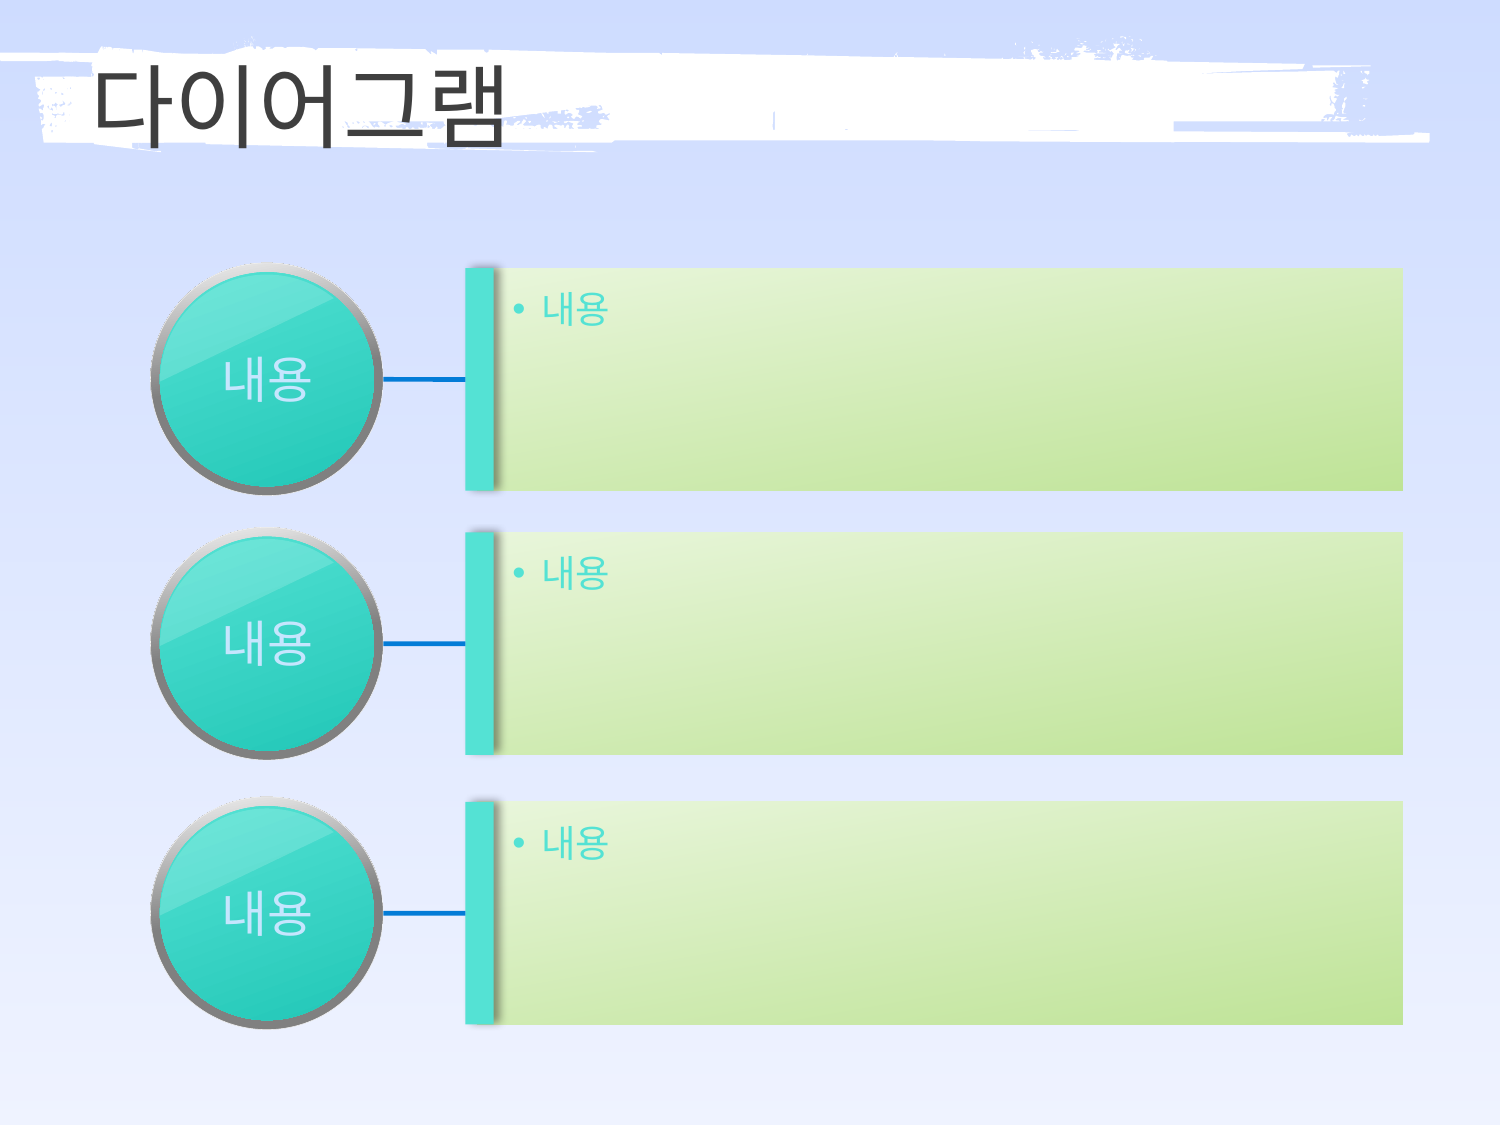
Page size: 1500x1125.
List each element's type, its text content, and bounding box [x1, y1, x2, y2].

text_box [381, 911, 467, 916]
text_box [463, 266, 1405, 493]
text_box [381, 377, 467, 382]
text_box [148, 525, 385, 762]
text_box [463, 530, 1405, 757]
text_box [148, 795, 385, 1032]
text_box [381, 642, 467, 646]
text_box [463, 800, 1405, 1027]
title 다이어그램 [75, 38, 1425, 171]
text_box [148, 261, 385, 498]
